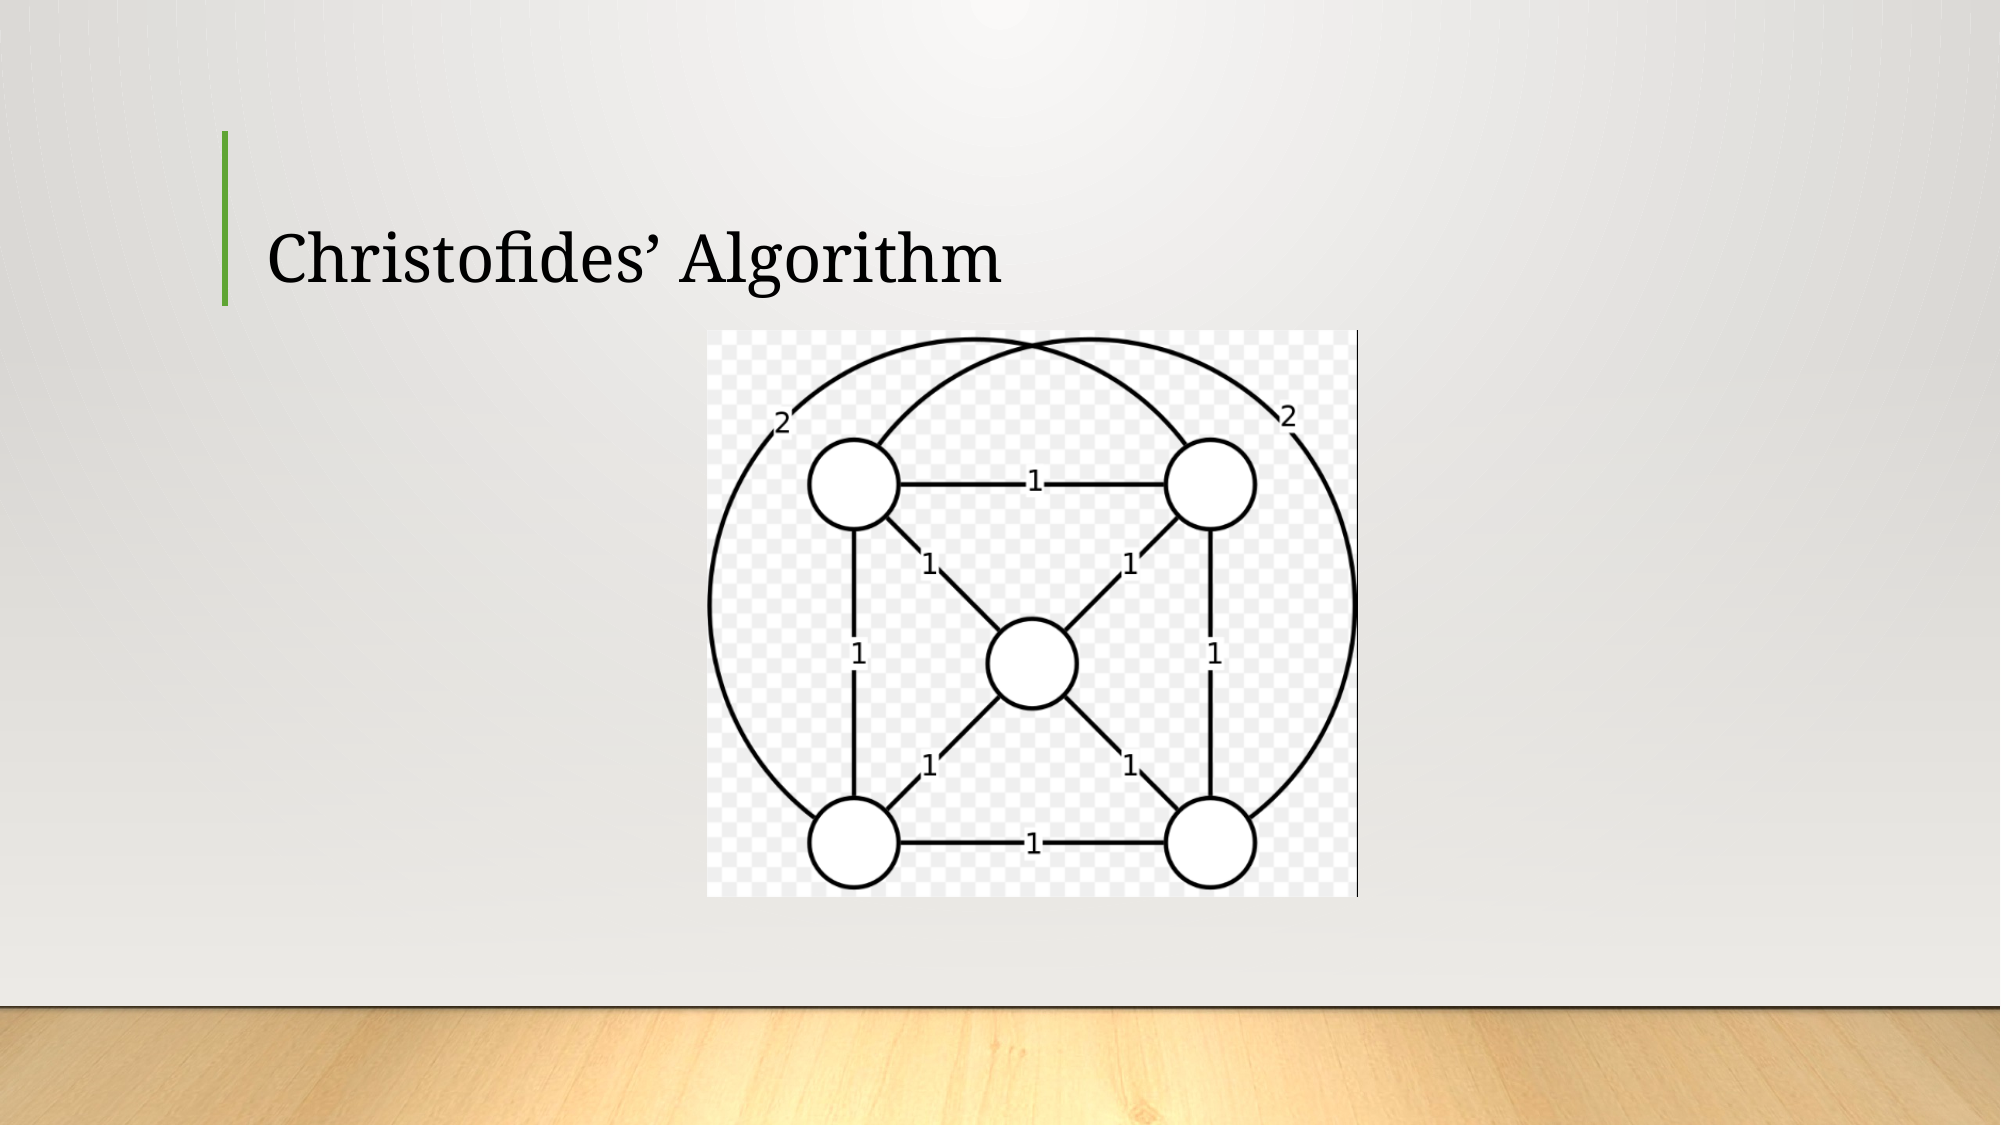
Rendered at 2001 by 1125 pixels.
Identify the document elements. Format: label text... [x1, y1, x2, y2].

title Christofides’ Algorithm [251, 131, 1814, 305]
picture [0, 1006, 2000, 1125]
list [251, 330, 1814, 897]
